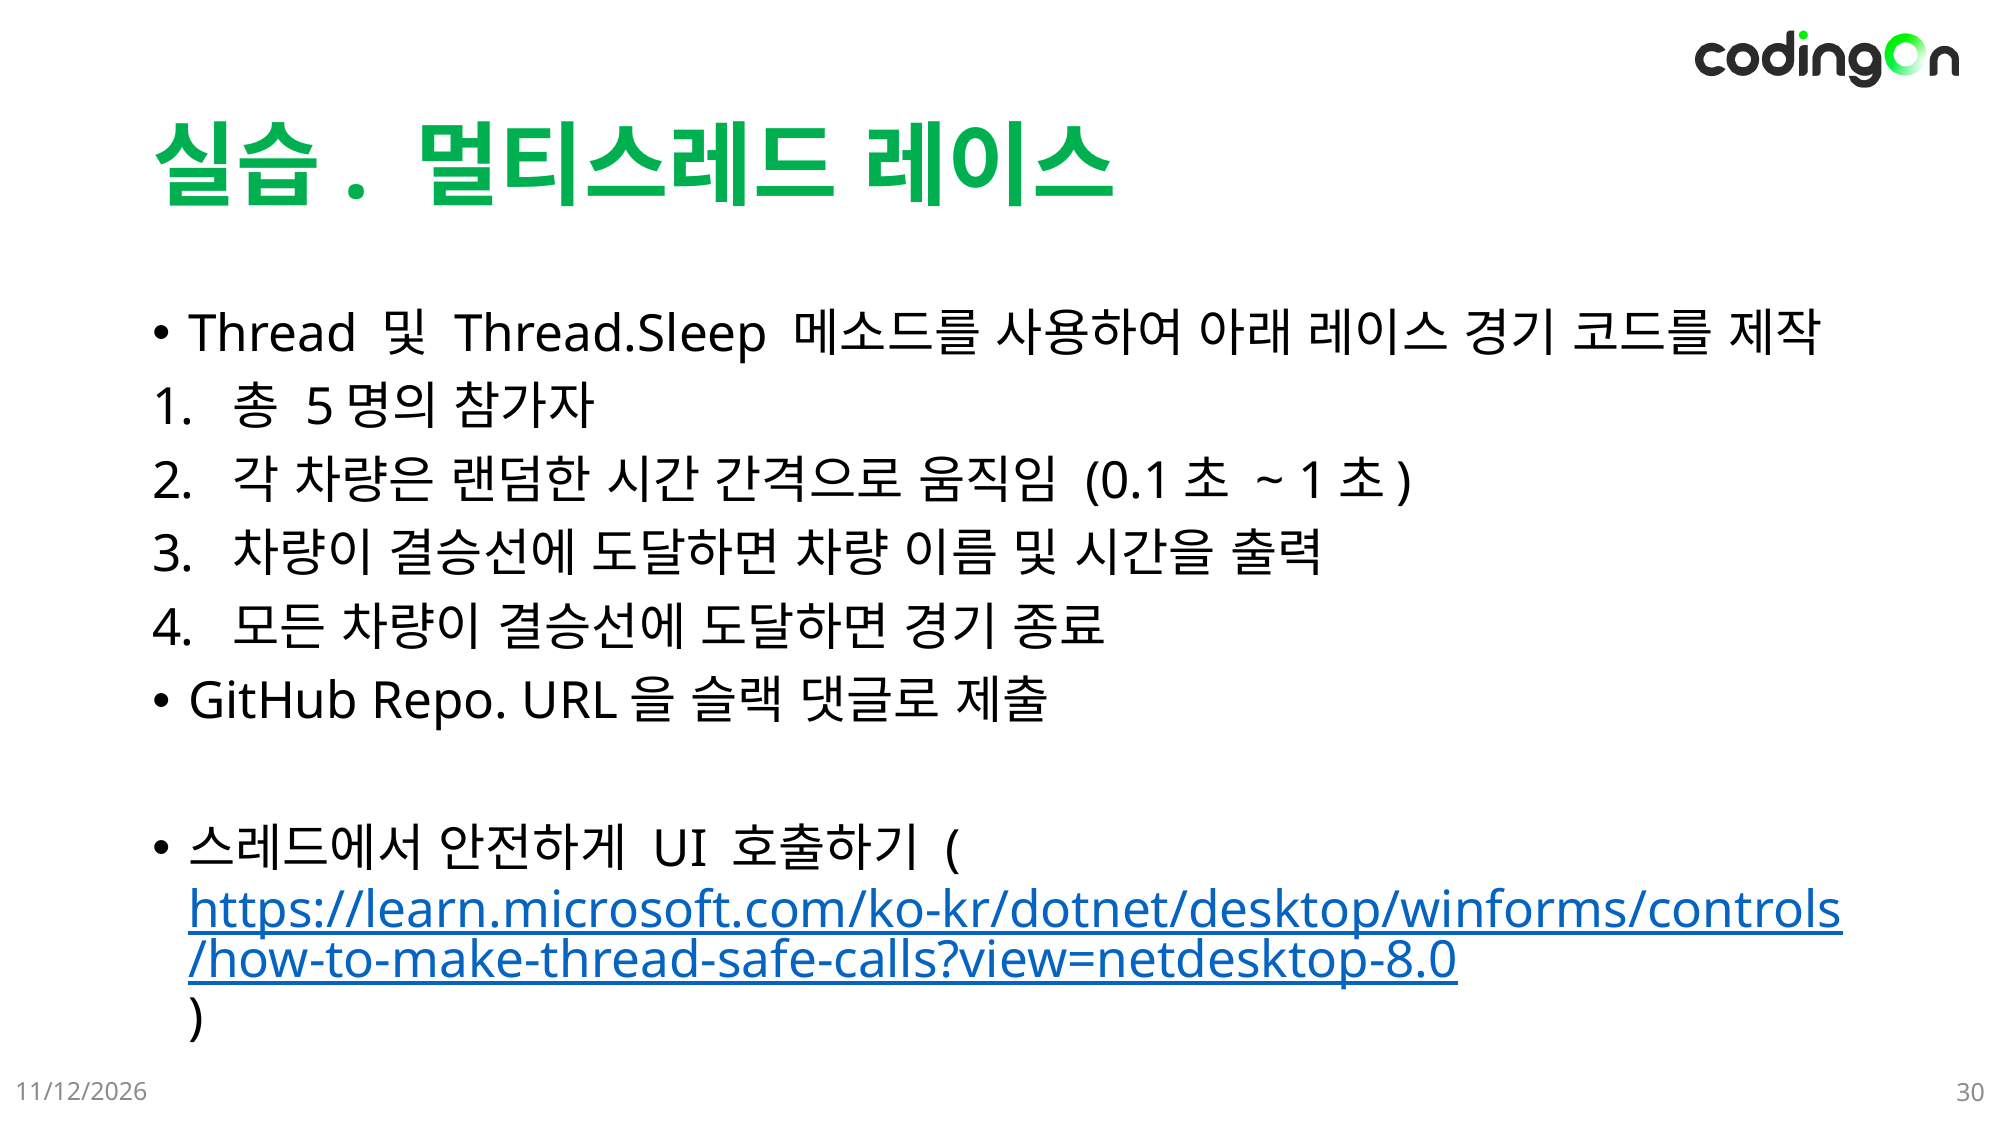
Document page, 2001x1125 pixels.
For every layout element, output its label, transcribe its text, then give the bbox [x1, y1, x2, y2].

picture [1695, 30, 1959, 88]
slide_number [0, 1062, 450, 1123]
list Thread 및 Thread.Sleep 메소드를 사용하여 아래 레이스 경기 코드를 제작 총 5명의 참가자 각 차량은 랜덤한 시간 간격으로 움직임 (0.1초 ~ 1초) 차량이 결승선에 도달하면 차량 이름 및 시간을 출력 모든 차량이 결승선에 도달하면 경기 종료 GitHub Repo. URL을 슬랙 댓글로 제출 스레드에서 안전하게 UI 호출하기 (https://learn.microsoft.com/ko-kr/dotnet/desktop/winforms/controls/how-to-make-thread-safe-calls?view=netdesktop-8.0) [137, 299, 1863, 1014]
slide_number 30 [1550, 1063, 2000, 1124]
title 실습. 멀티스레드 레이스 [137, 59, 1863, 278]
